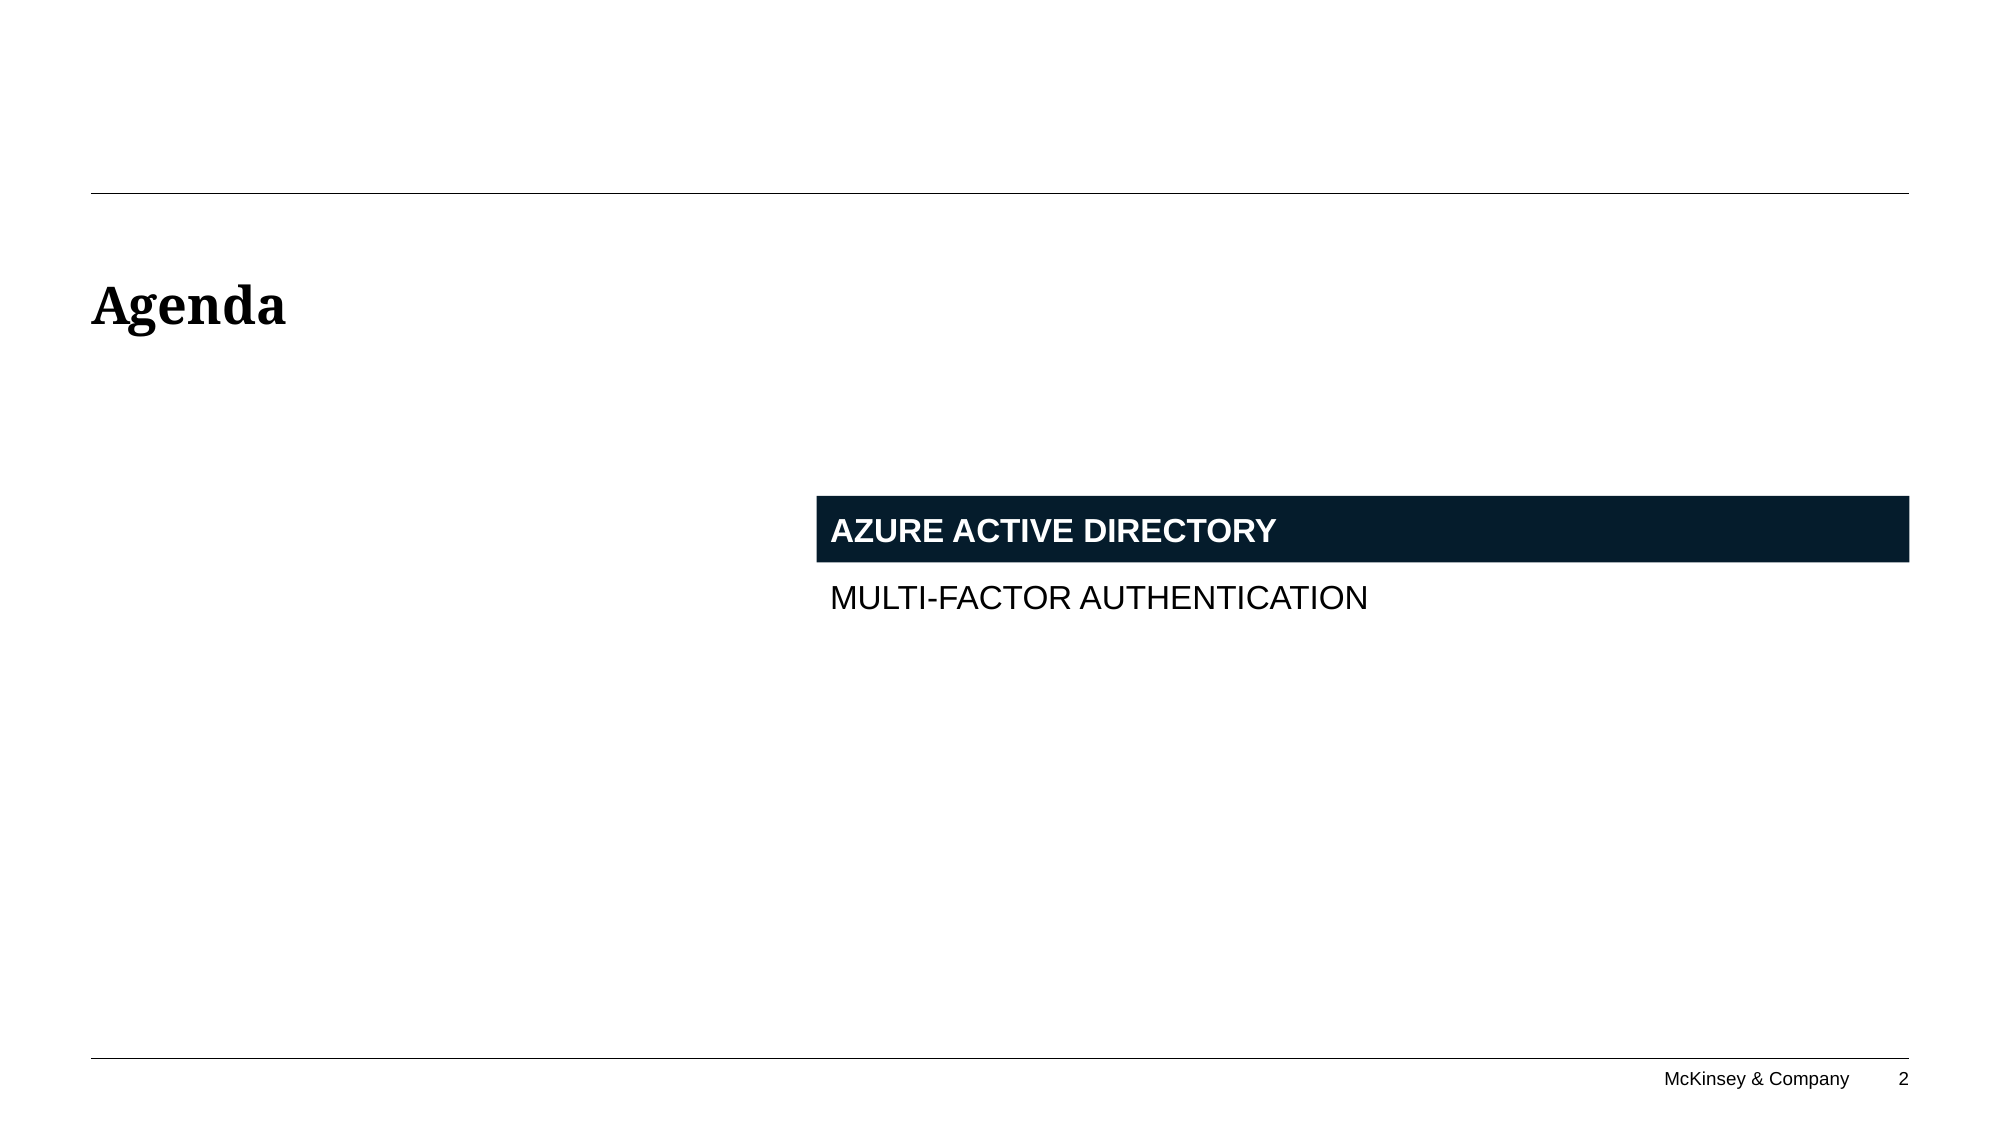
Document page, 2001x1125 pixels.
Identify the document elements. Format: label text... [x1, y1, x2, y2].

title Agenda [91, 279, 717, 468]
text_box Multi-factor authentication [816, 562, 1910, 630]
text_box Azure Active Directory [816, 495, 1910, 562]
